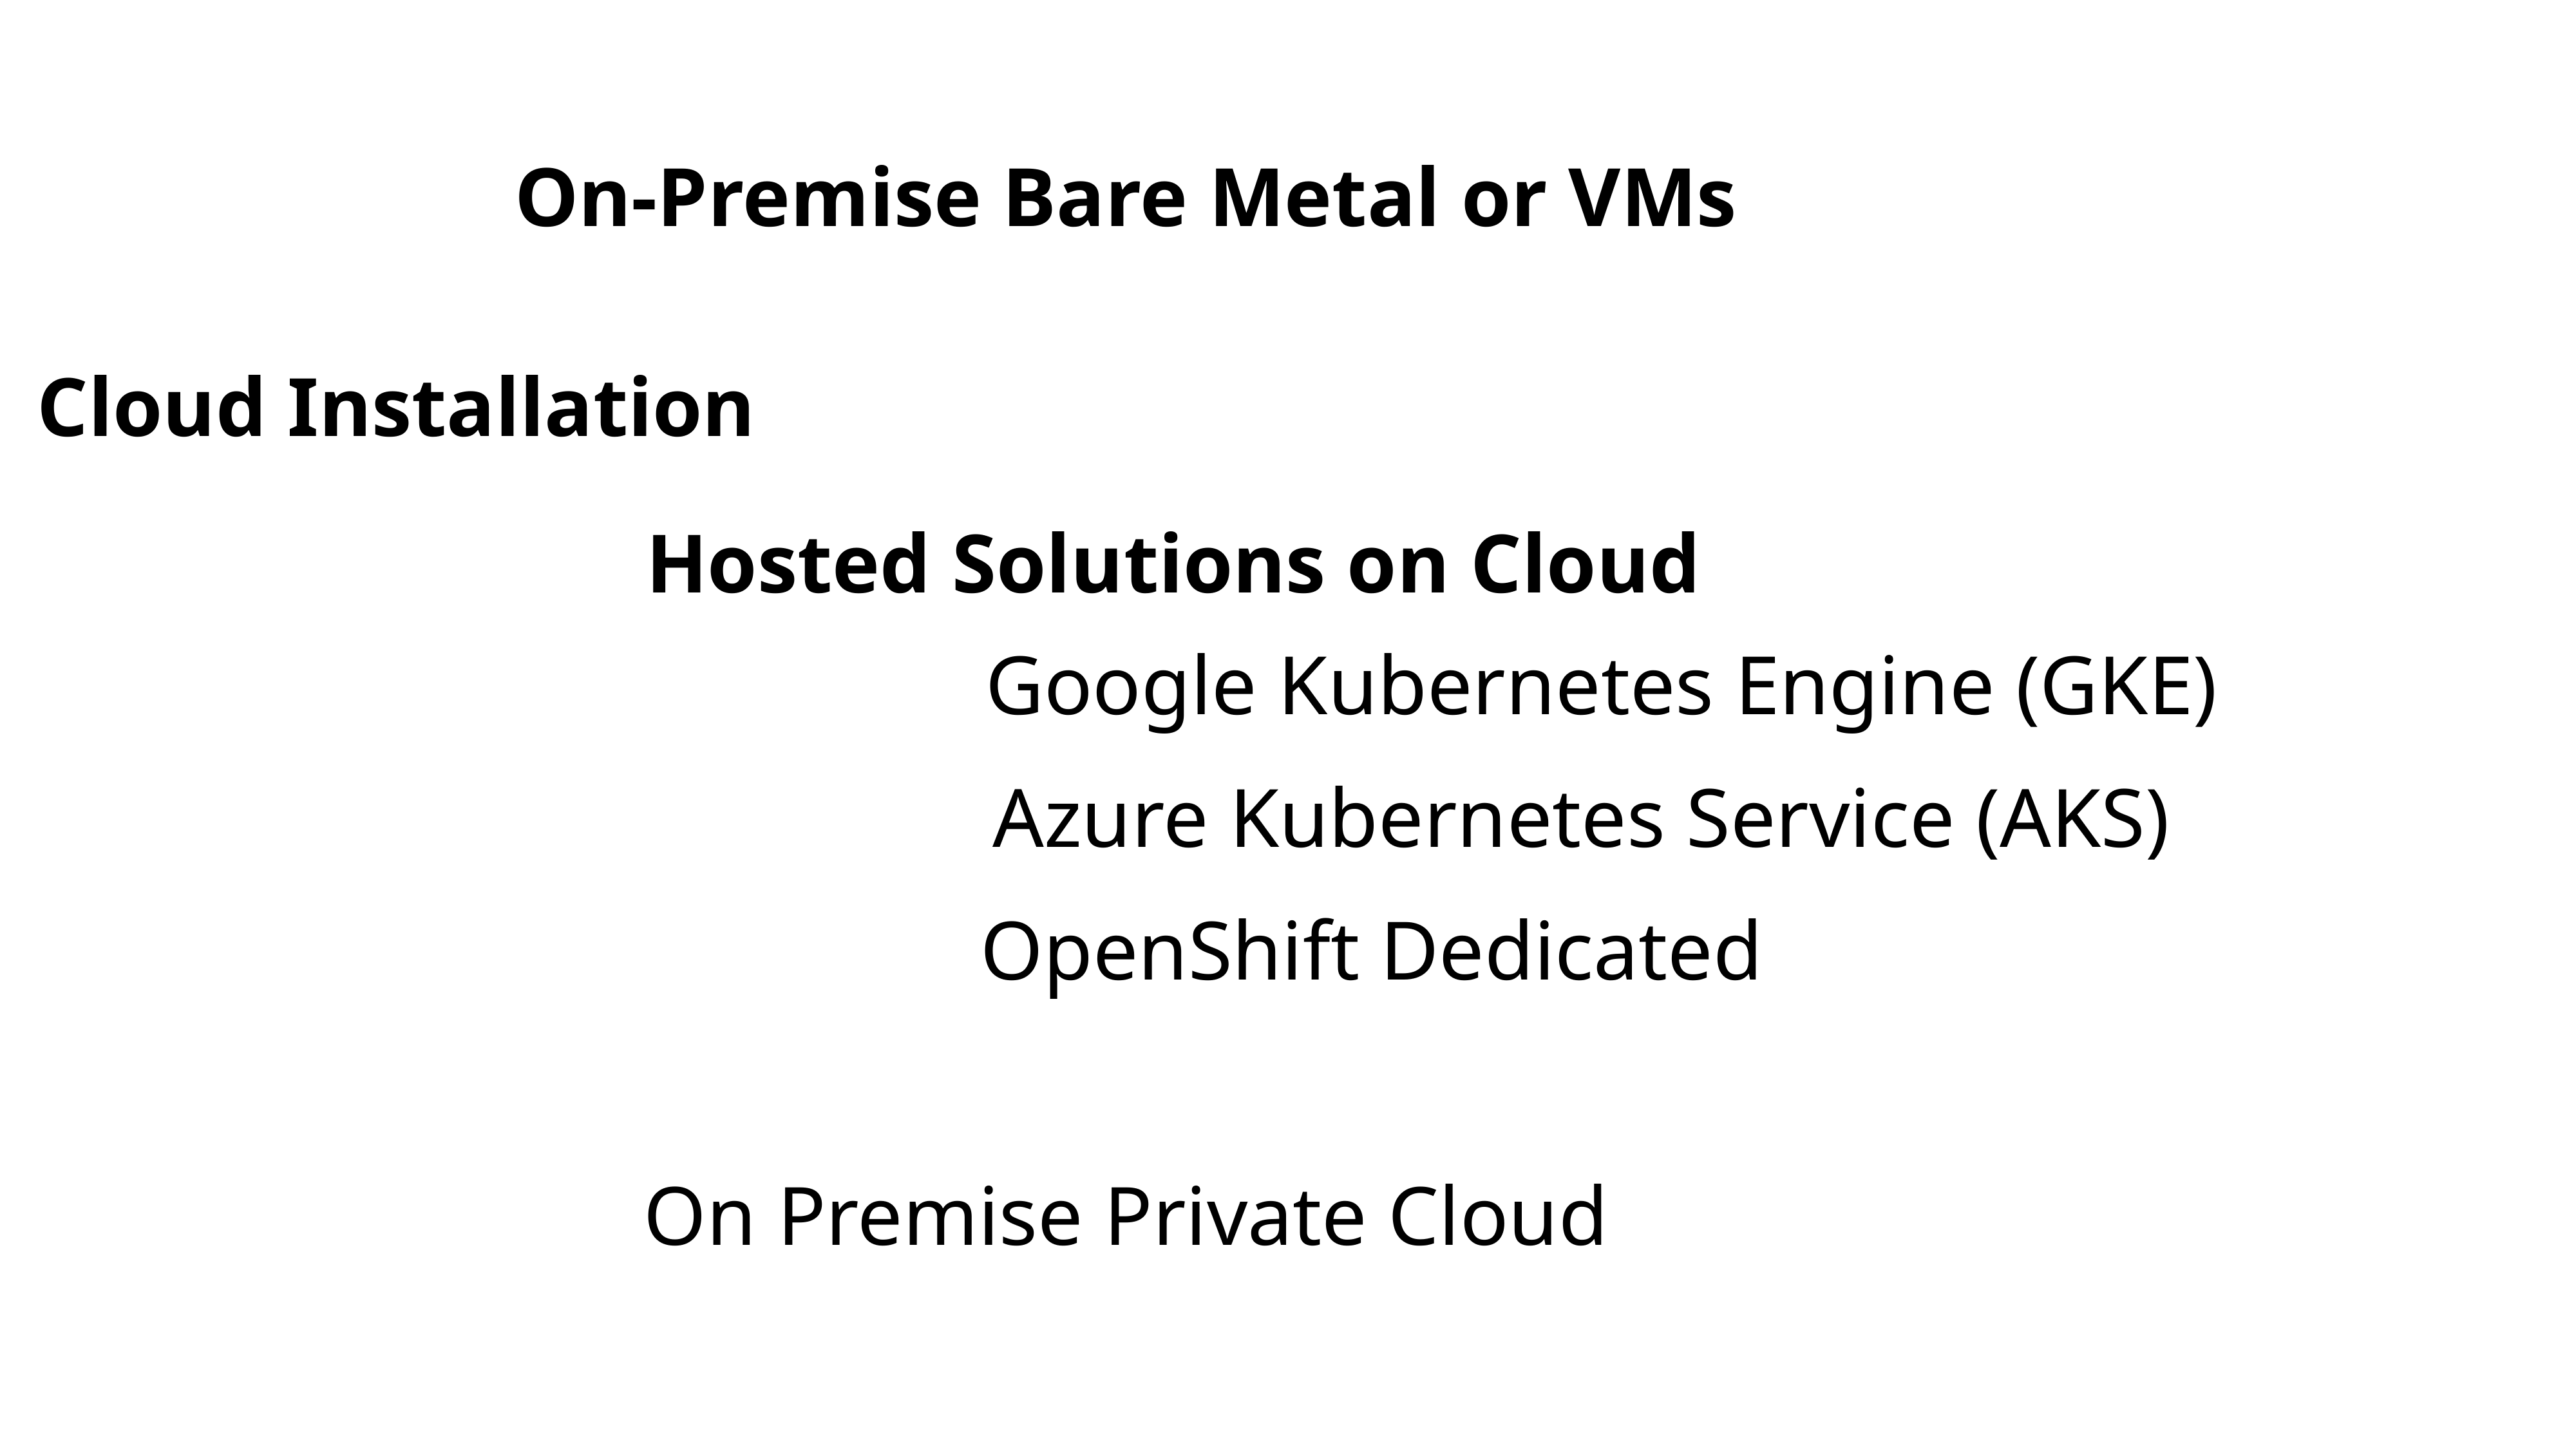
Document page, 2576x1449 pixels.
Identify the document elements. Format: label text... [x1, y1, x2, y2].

text_box Azure Kubernetes Service (AKS) [987, 761, 2176, 869]
text_box Cloud Installation [32, 350, 762, 458]
text_box On Premise Private Cloud [638, 1159, 1615, 1267]
text_box Google Kubernetes Engine (GKE) [980, 629, 2224, 736]
text_box On-Premise Bare Metal or VMs [509, 140, 1743, 248]
text_box OpenShift Dedicated [975, 894, 1769, 1001]
text_box Hosted Solutions on Cloud [641, 507, 1707, 615]
